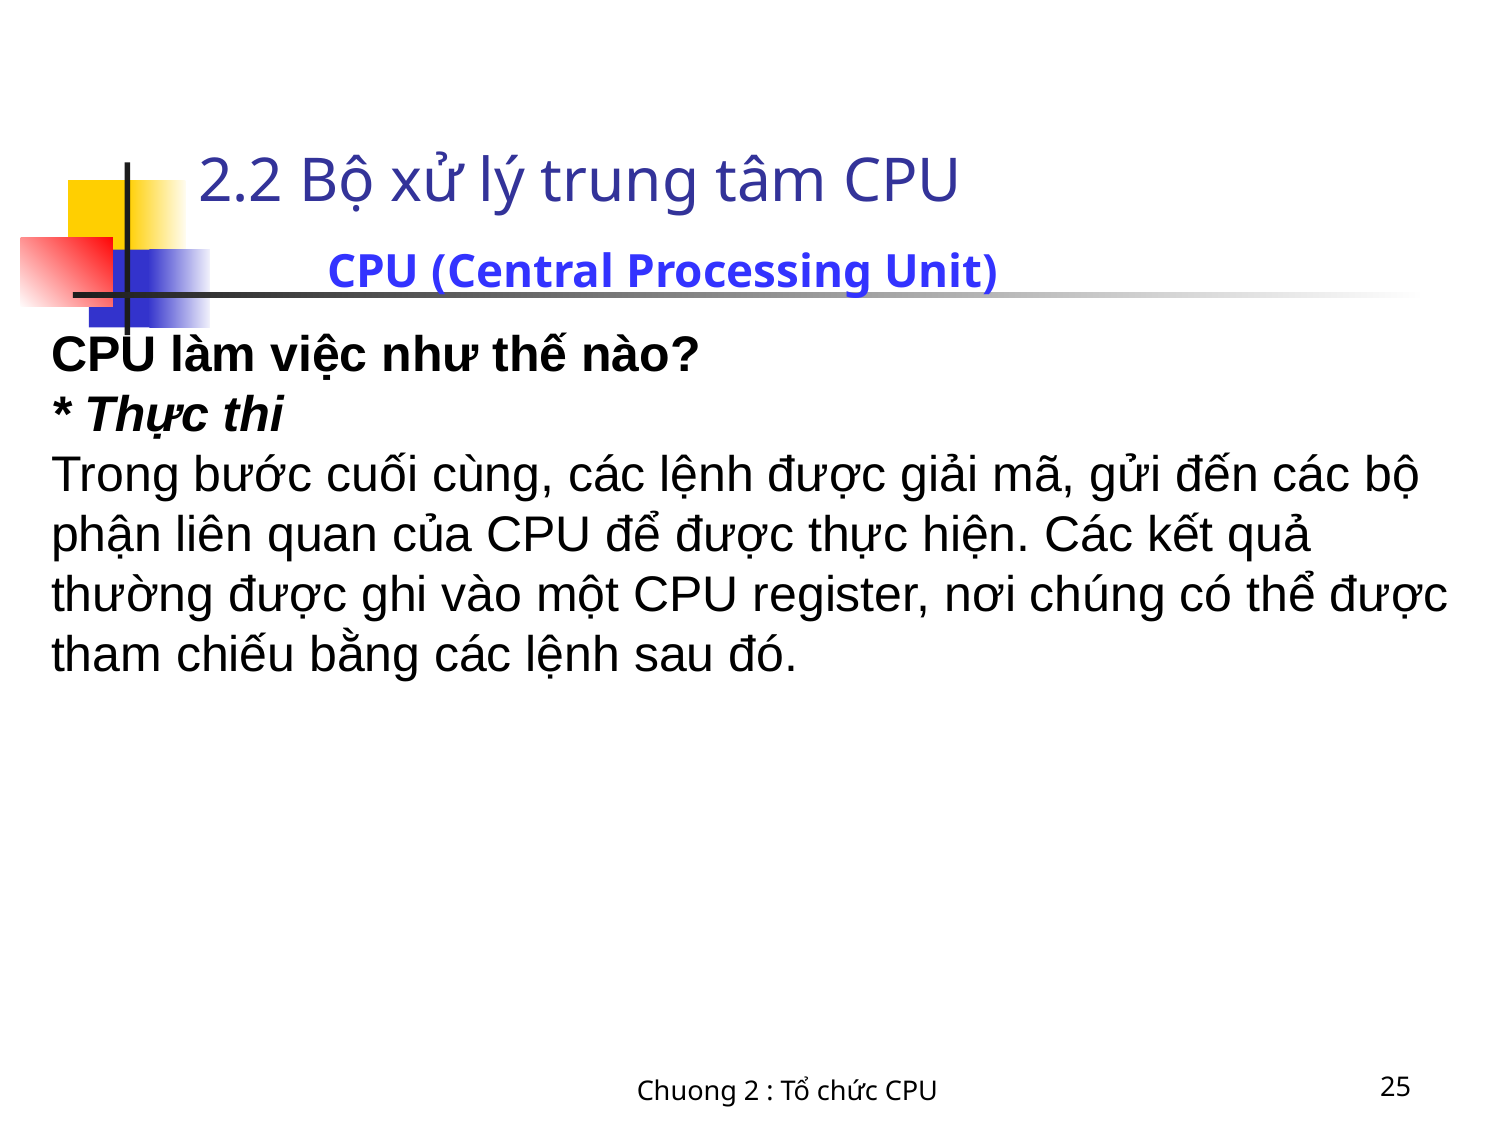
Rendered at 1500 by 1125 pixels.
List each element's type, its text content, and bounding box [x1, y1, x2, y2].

title 2.2 Bộ xử lý trung tâm CPU [184, 144, 1500, 221]
text_box CPU (Central Processing Unit) CPU làm việc như thế nào? * Thực thi Trong bước cuối cùng, các lệnh được giải mã, gửi đến các bộ phận liên quan của CPU để được thực hiện. Các kết quả thường được ghi vào một CPU register, nơi chúng có thể được tham chiếu bằng các lệnh sau đó. [37, 235, 1500, 689]
slide_number 25 [1112, 1037, 1425, 1113]
footer Chuong 2 : Tổ chức CPU [549, 1037, 1025, 1113]
